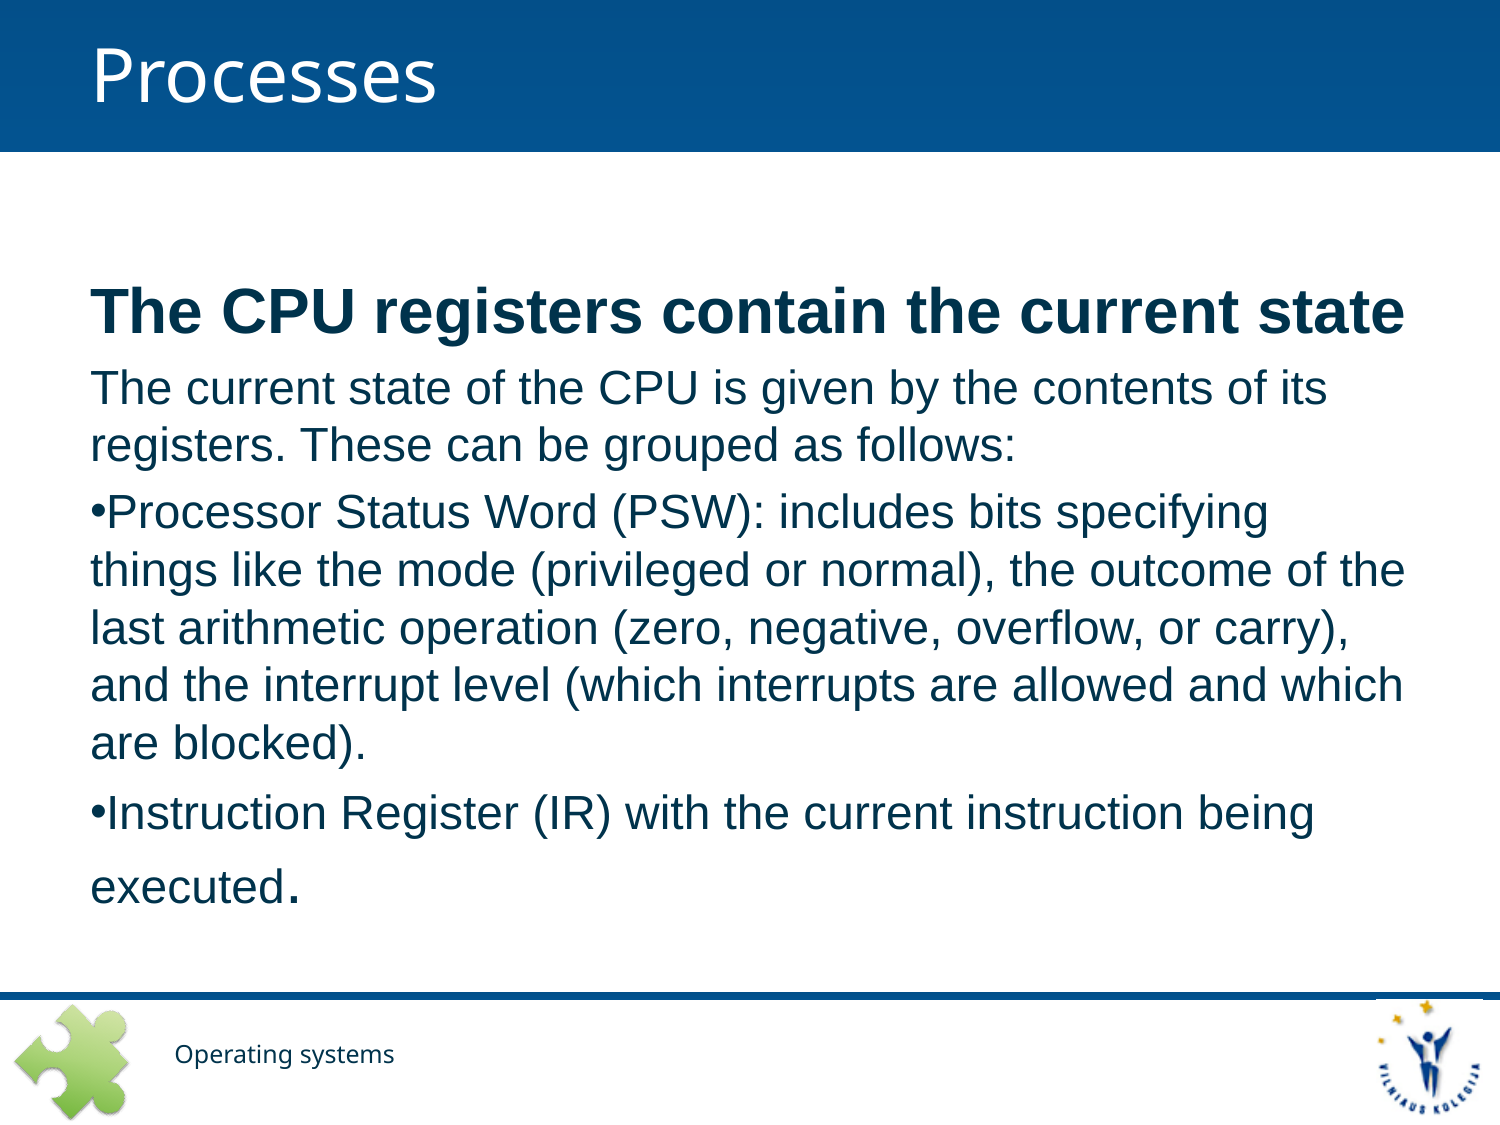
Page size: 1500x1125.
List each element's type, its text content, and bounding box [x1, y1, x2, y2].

text_box The CPU registers contain the current state The current state of the CPU is given by the contents of its registers. These can be grouped as follows: Processor Status Word (PSW): includes bits specifying things like the mode (privileged or normal), the outcome of the last arithmetic operation (zero, negative, overflow, or carry), and the interrupt level (which interrupts are allowed and which are blocked). Instruction Register (IR) with the current instruction being executed. [74, 262, 1425, 1005]
title Processes [75, 19, 1424, 126]
picture [1376, 992, 1500, 1116]
picture [0, 992, 159, 1125]
picture [0, 0, 1500, 152]
footer Operating systems [159, 1023, 691, 1084]
